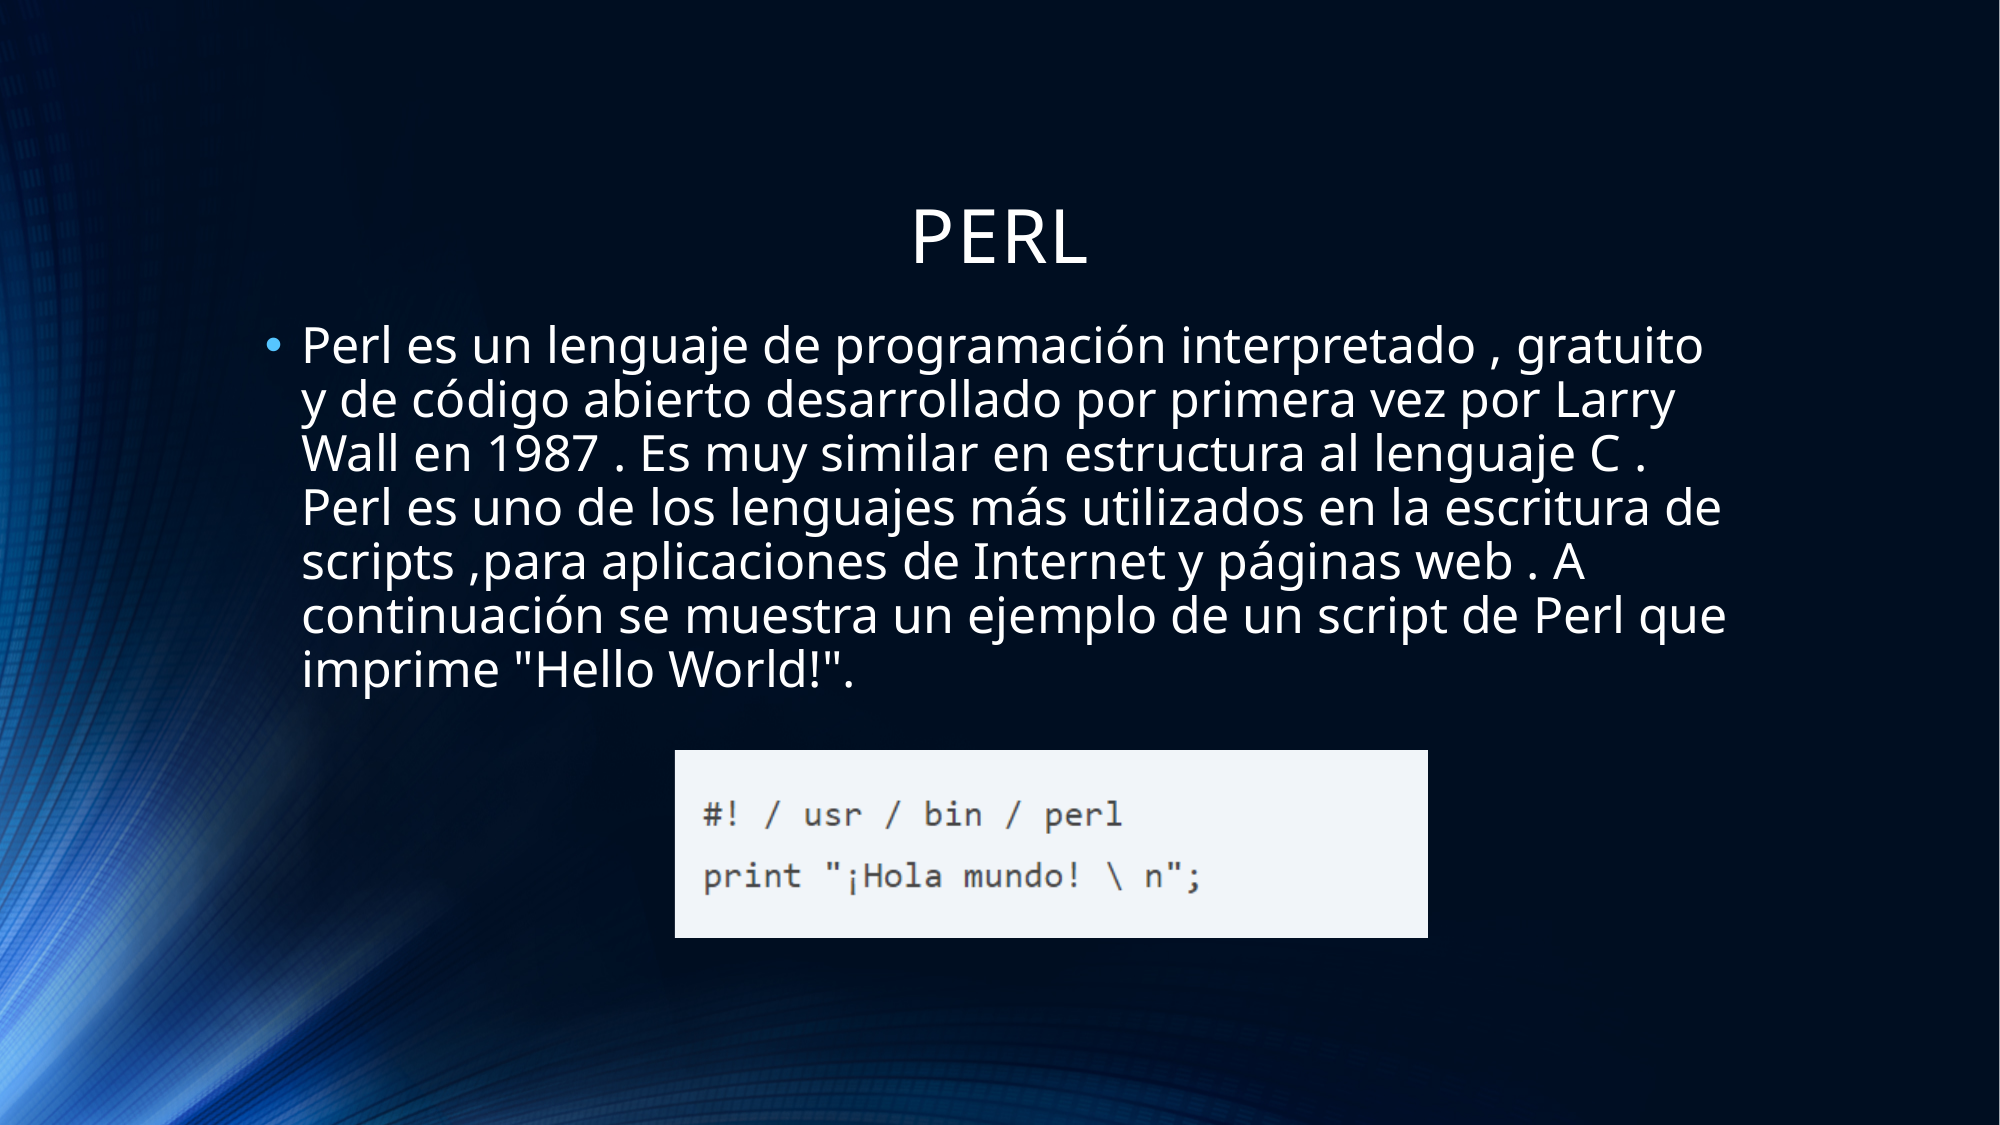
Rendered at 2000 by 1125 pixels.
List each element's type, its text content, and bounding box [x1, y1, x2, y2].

title PERL [249, 62, 1750, 288]
picture [0, 0, 2000, 1125]
list Perl es un lenguaje de programación interpretado , gratuito y de código abierto desarrollado por primera vez por Larry Wall en 1987 . Es muy similar en estructura al lenguaje C . Perl es uno de los lenguajes más utilizados en la escritura de scripts ,para aplicaciones de Internet y páginas web . A continuación se muestra un ejemplo de un script de Perl que imprime "Hello World!". [249, 312, 1749, 988]
